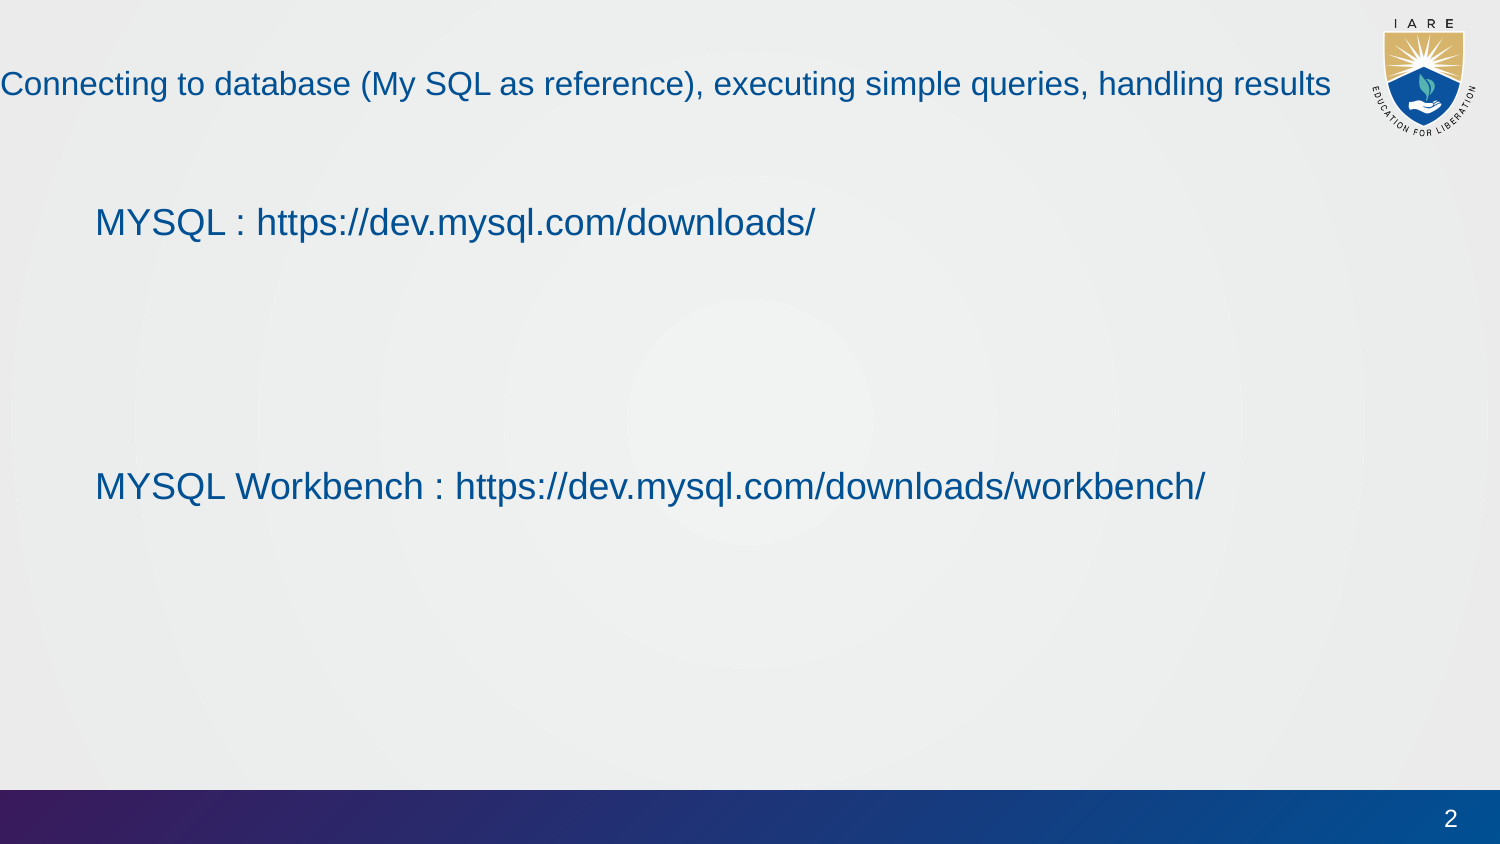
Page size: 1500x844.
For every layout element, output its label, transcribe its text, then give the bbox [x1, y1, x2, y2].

picture [1372, 19, 1490, 138]
text_box MYSQL Workbench : https://dev.mysql.com/downloads/workbench/ [80, 454, 1360, 515]
text_box MYSQL : https://dev.mysql.com/downloads/ [80, 190, 842, 251]
title Connecting to database (My SQL as reference), executing simple queries, handling results [0, 68, 1339, 145]
slide_number 2 [1388, 790, 1474, 844]
